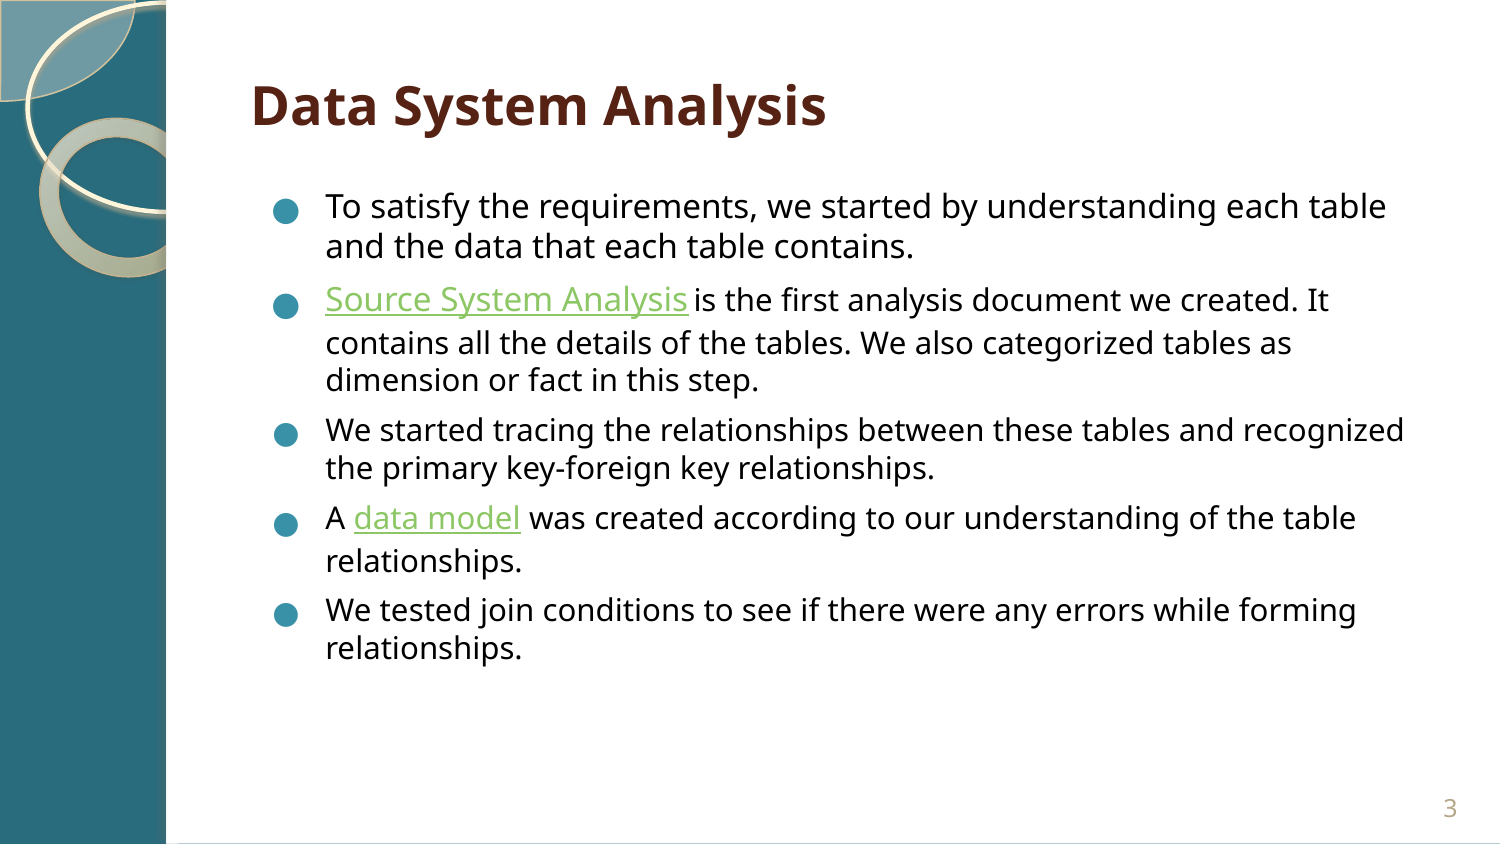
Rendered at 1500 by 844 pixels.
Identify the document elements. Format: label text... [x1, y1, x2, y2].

slide_number ‹#› [1413, 775, 1488, 835]
list To satisfy the requirements, we started by understanding each table and the data that each table contains. Source System Analysis is the first analysis document we created. It contains all the details of the tables. We also categorized tables as dimension or fact in this step. We started tracing the relationships between these tables and recognized the primary key-foreign key relationships. A data model was created according to our understanding of the table relationships. We tested join conditions to see if there were any errors while forming relationships. [235, 178, 1466, 769]
title Data System Analysis [235, 33, 1466, 175]
